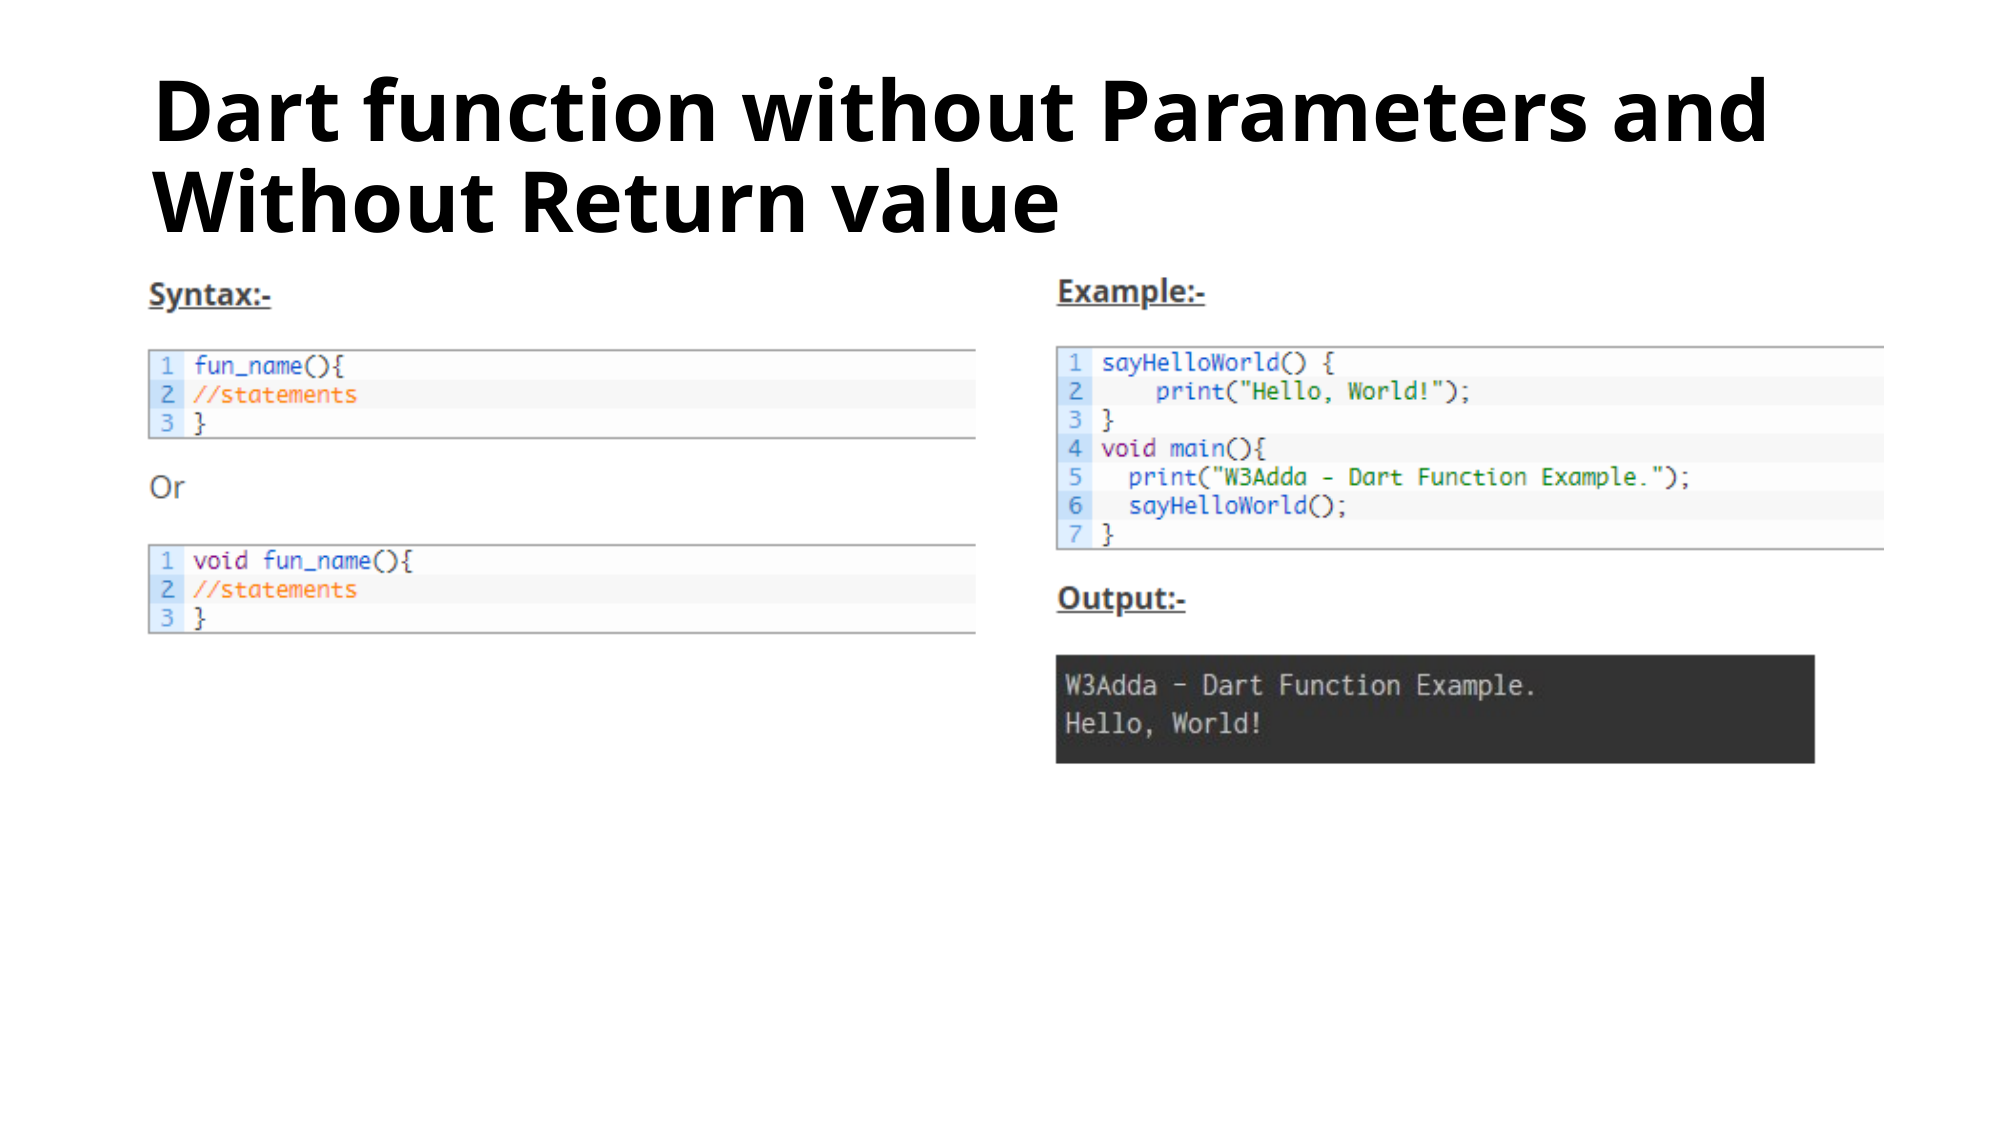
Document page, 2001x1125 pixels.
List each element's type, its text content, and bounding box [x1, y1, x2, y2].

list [137, 258, 976, 646]
picture [1045, 258, 1884, 785]
title Dart function without Parameters and Without Return value [137, 59, 1863, 259]
